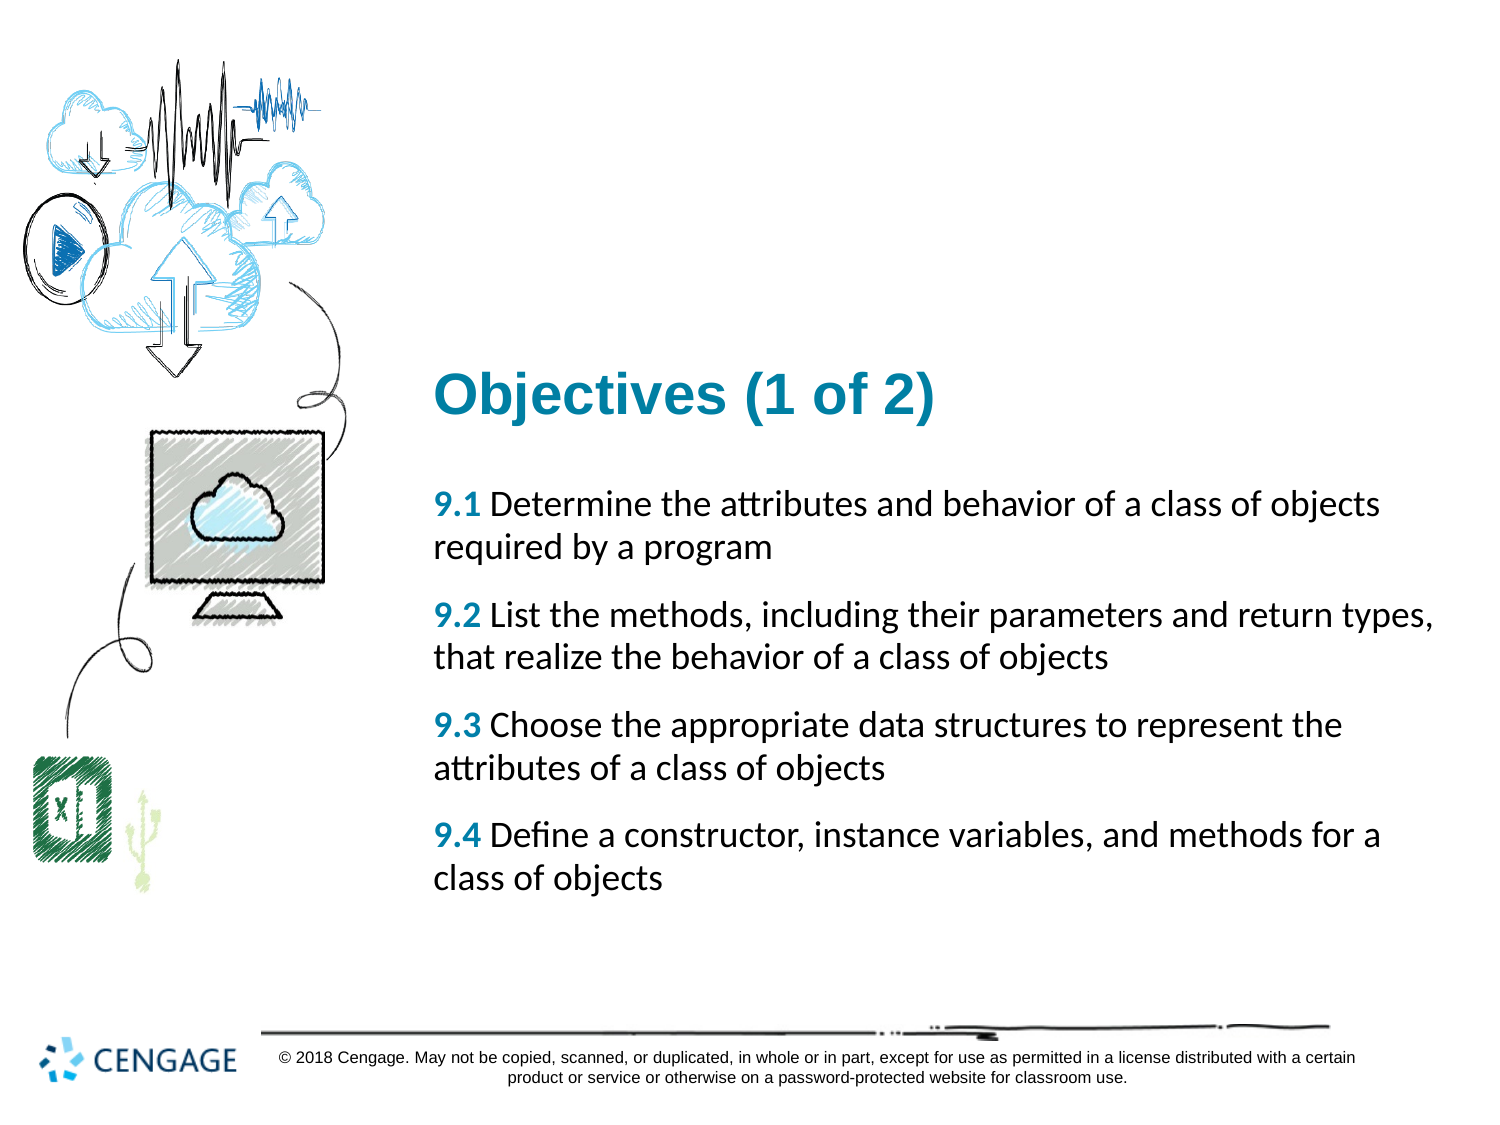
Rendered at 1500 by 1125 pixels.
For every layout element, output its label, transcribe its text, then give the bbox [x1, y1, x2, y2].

picture [19, 1023, 249, 1095]
picture [261, 1024, 1331, 1041]
picture [23, 743, 163, 895]
picture [12, 59, 401, 738]
footer © 2018 Cengage. May not be copied, scanned, or duplicated, in whole or in part, except for use as permitted in a license distributed with a certain product or service or otherwise on a password-protected website for classroom use. [262, 1047, 1375, 1088]
title Objectives (1 of 2) [433, 365, 1446, 428]
list 9.1 Determine the attributes and behavior of a class of objects required by a program 9.2 List the methods, including their parameters and return types, that realize the behavior of a class of objects 9.3 Choose the appropriate data structures to represent the attributes of a class of objects 9.4 Define a constructor, instance variables, and methods for a class of objects [433, 482, 1446, 942]
